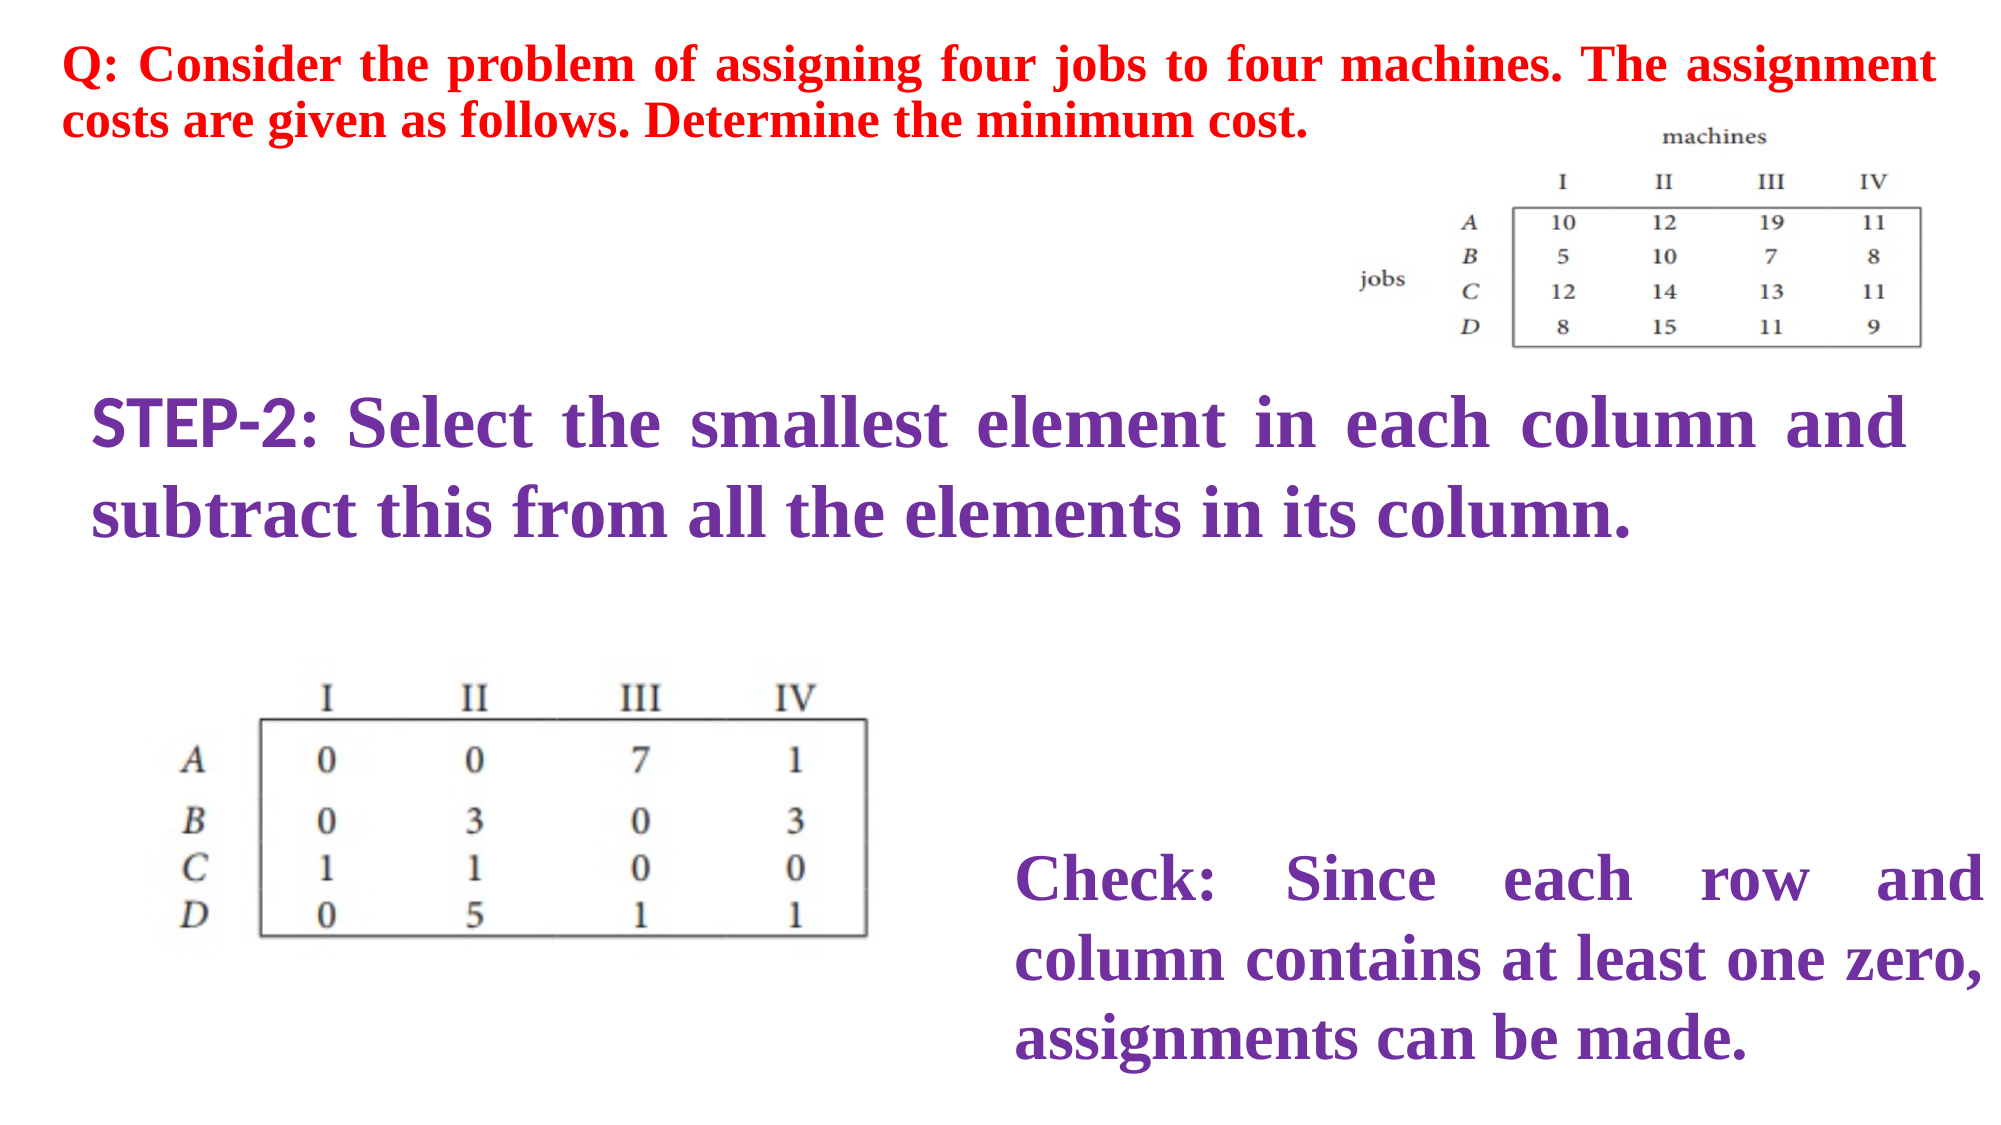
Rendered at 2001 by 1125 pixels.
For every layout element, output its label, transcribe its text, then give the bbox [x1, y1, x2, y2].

picture [1351, 114, 1954, 366]
title Q: Consider the problem of assigning four jobs to four machines. The assignment costs are given as follows. Determine the minimum cost. [46, 28, 1954, 157]
text_box Check: Since each row and column contains at least one zero, assignments can be made. [999, 826, 2000, 1081]
picture [143, 649, 924, 972]
text_box STEP-2: Select the smallest element in each column and subtract this from all the elements in its column. [76, 365, 1924, 561]
